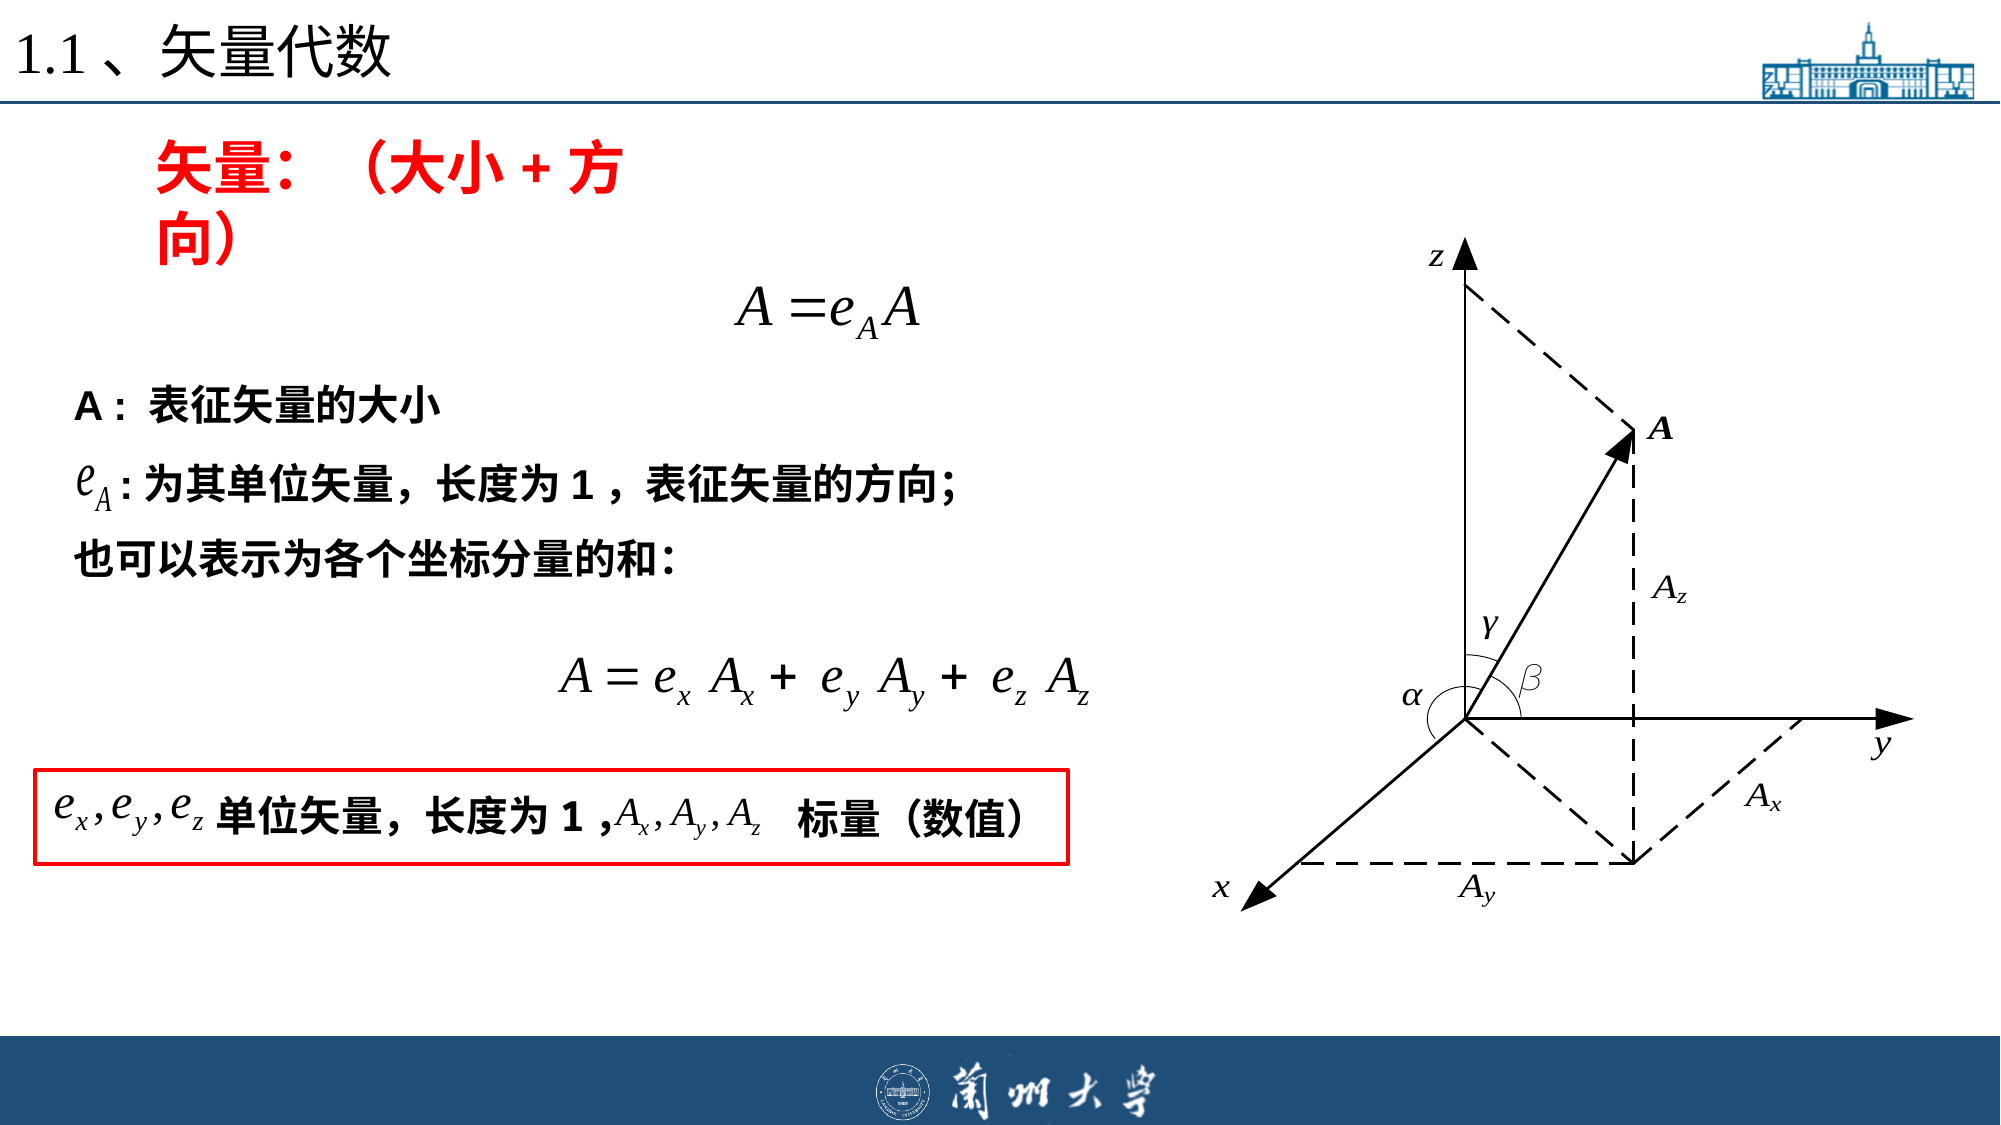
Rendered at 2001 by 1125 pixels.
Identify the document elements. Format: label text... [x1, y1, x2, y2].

text_box [0, 1036, 2000, 1125]
text_box 矢量：（大小+方向） [140, 124, 727, 279]
text_box [35, 770, 1069, 864]
text_box 1.1、矢量代数 [0, 8, 887, 94]
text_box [871, 1059, 1174, 1125]
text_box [46, 770, 641, 848]
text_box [548, 632, 1101, 724]
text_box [1188, 198, 1960, 951]
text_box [606, 785, 1228, 851]
picture [1762, 22, 1975, 112]
text_box A : 表征矢量的大小 :为其单位矢量，长度为1，表征矢量的方向； 也可以表示为各个坐标分量的和： [58, 361, 987, 591]
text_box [724, 257, 928, 350]
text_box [70, 432, 118, 527]
